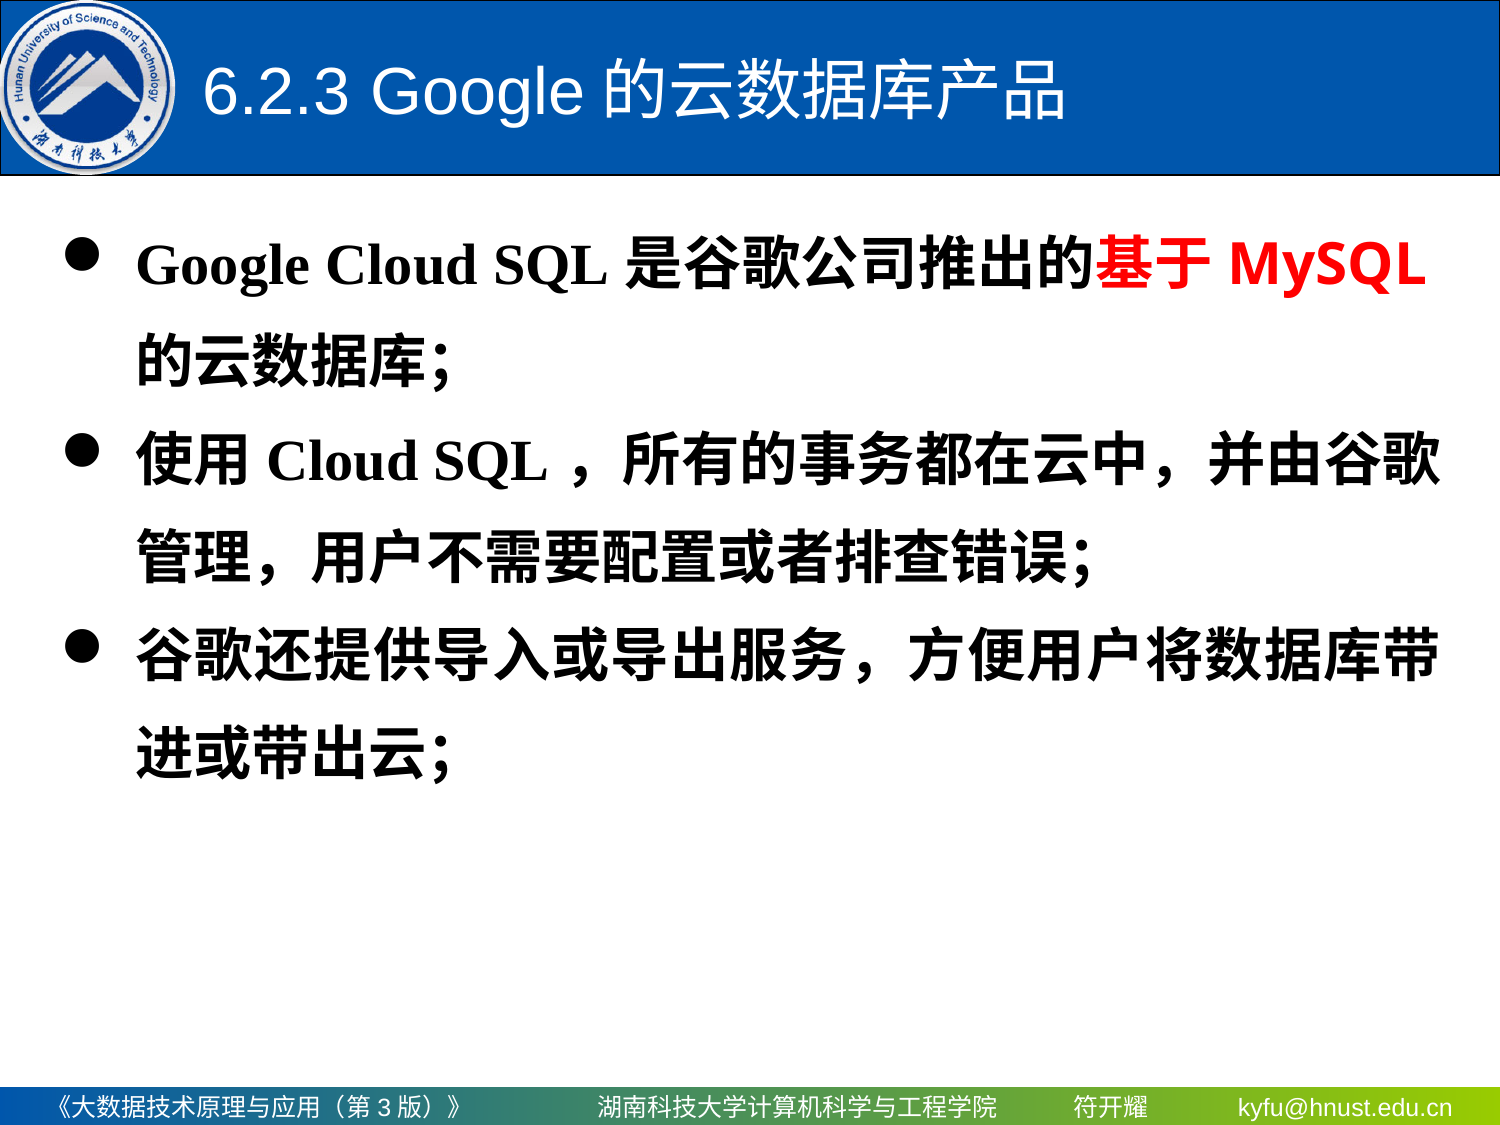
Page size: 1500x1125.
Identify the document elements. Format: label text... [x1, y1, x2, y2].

text_box Google Cloud SQL是谷歌公司推出的基于MySQL的云数据库； 使用Cloud SQL，所有的事务都在云中，并由谷歌管理，用户不需要配置或者排查错误； 谷歌还提供导入或导出服务，方便用户将数据库带进或带出云； [45, 190, 1456, 794]
picture [0, 0, 176, 175]
title 6.2.3 Google的云数据库产品 [187, 12, 1500, 163]
